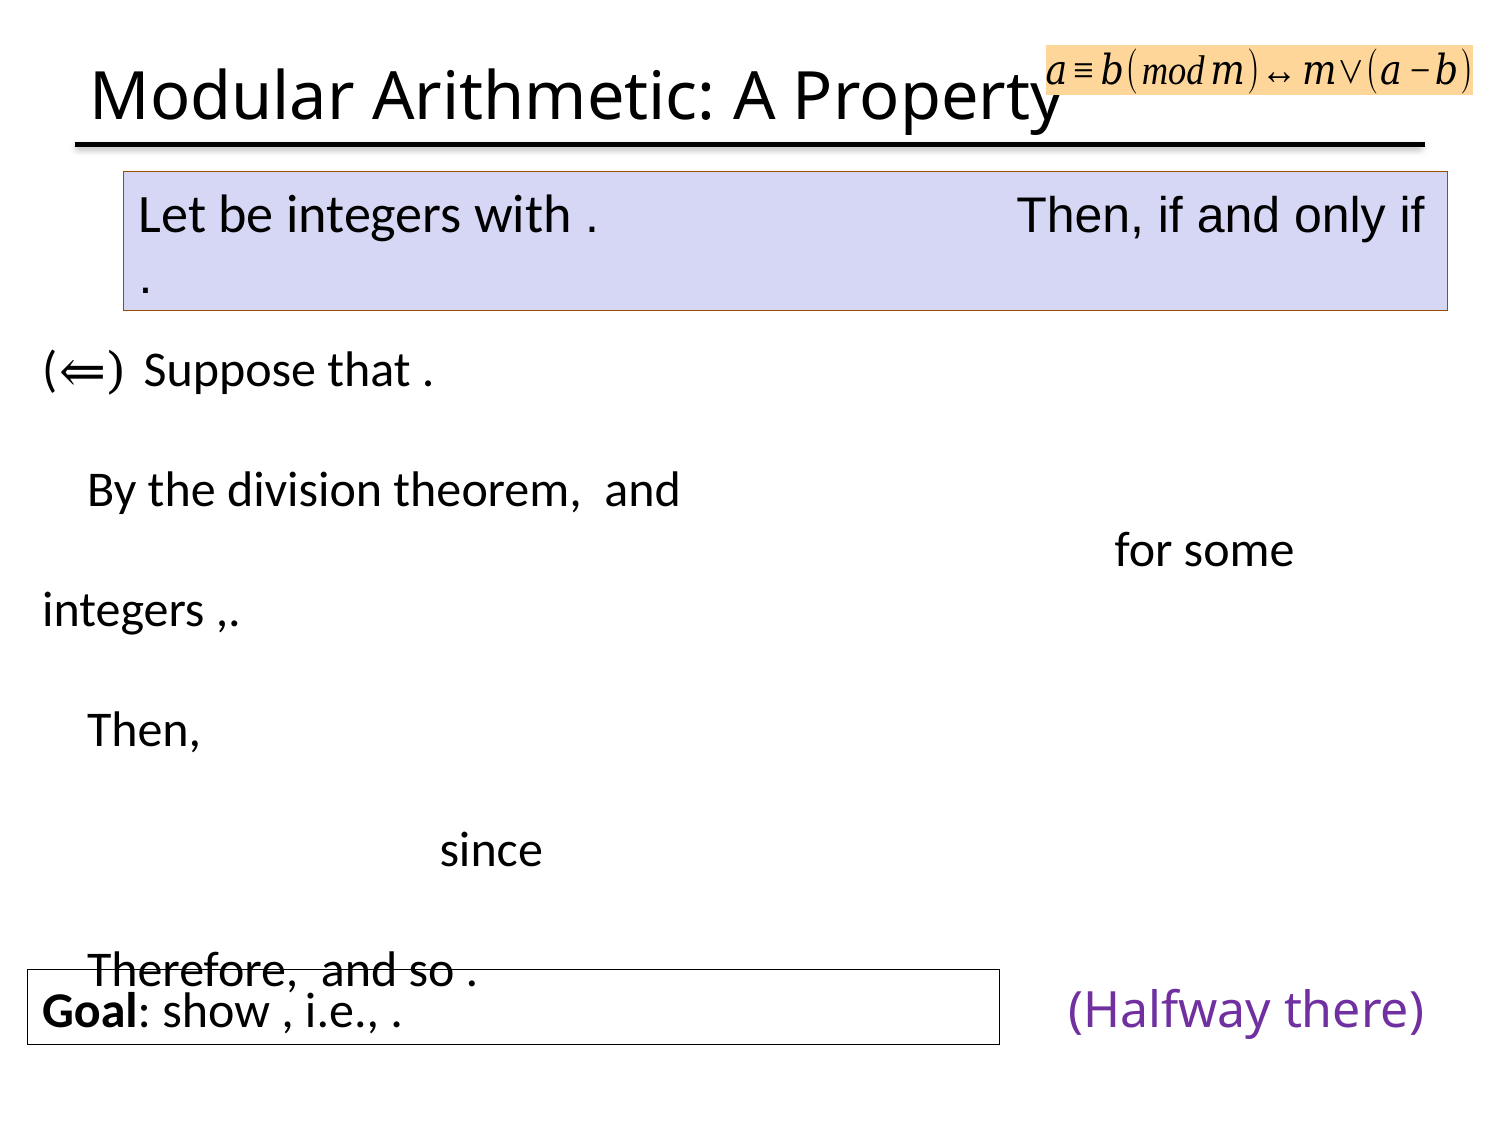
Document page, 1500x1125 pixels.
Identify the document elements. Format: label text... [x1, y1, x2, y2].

title Modular Arithmetic: A Property [75, 45, 1425, 145]
text_box (Halfway there) [1053, 969, 1440, 1045]
